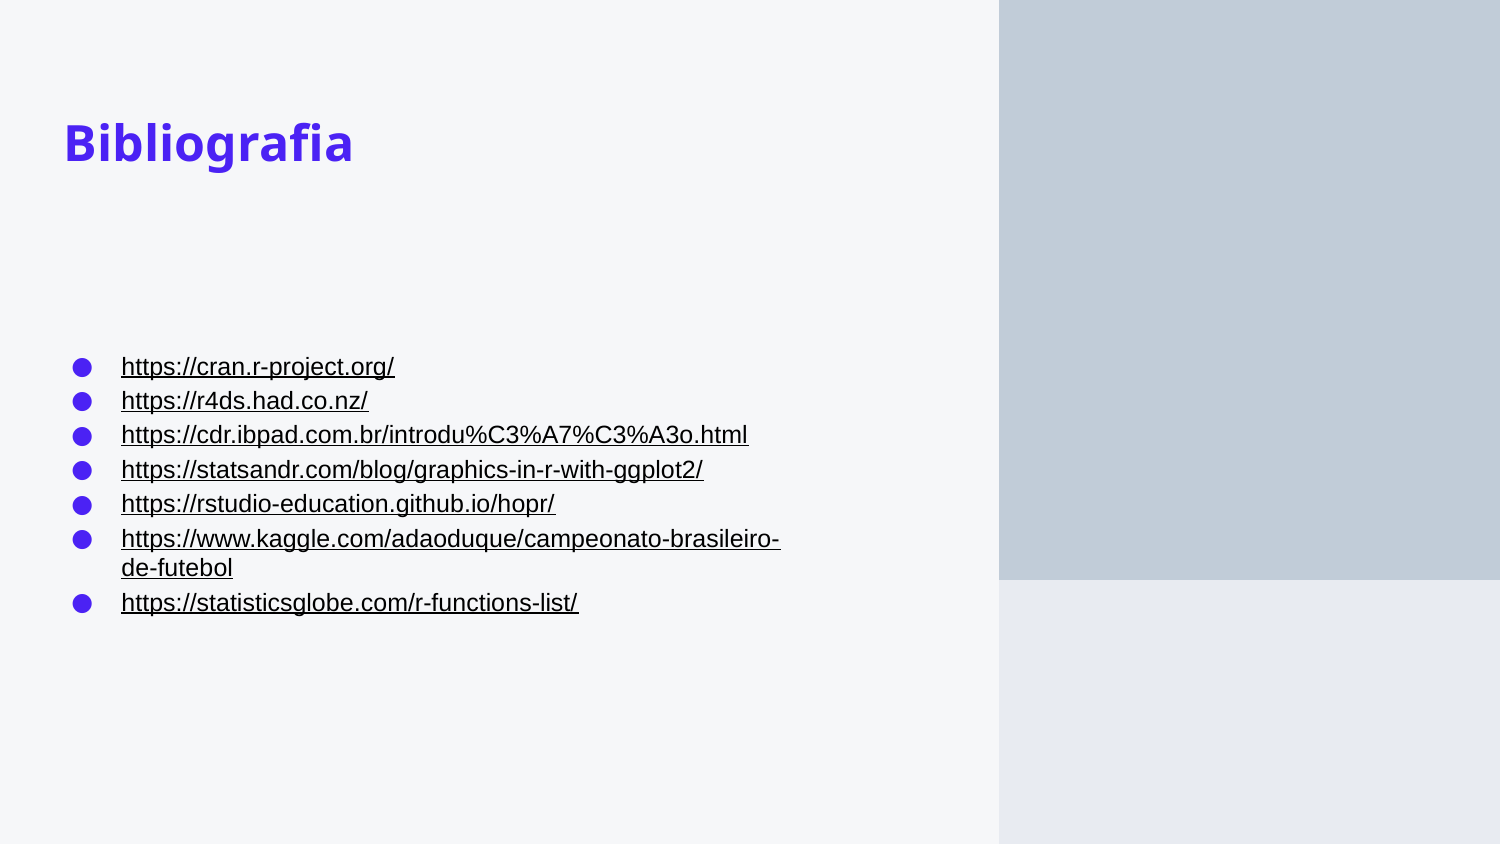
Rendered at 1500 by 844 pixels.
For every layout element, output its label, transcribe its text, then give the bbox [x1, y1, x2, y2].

title Bibliografia [48, 30, 944, 254]
picture [0, 0, 1500, 844]
text_box https://cran.r-project.org/ https://r4ds.had.co.nz/ https://cdr.ibpad.com.br/introdu%C3%A7%C3%A3o.html https://statsandr.com/blog/graphics-in-r-with-ggplot2/ https://rstudio-education.github.io/hopr/ https://www.kaggle.com/adaoduque/campeonato-brasileiro-de-futebol https://statisticsglobe.com/r-functions-list/ [31, 330, 808, 750]
